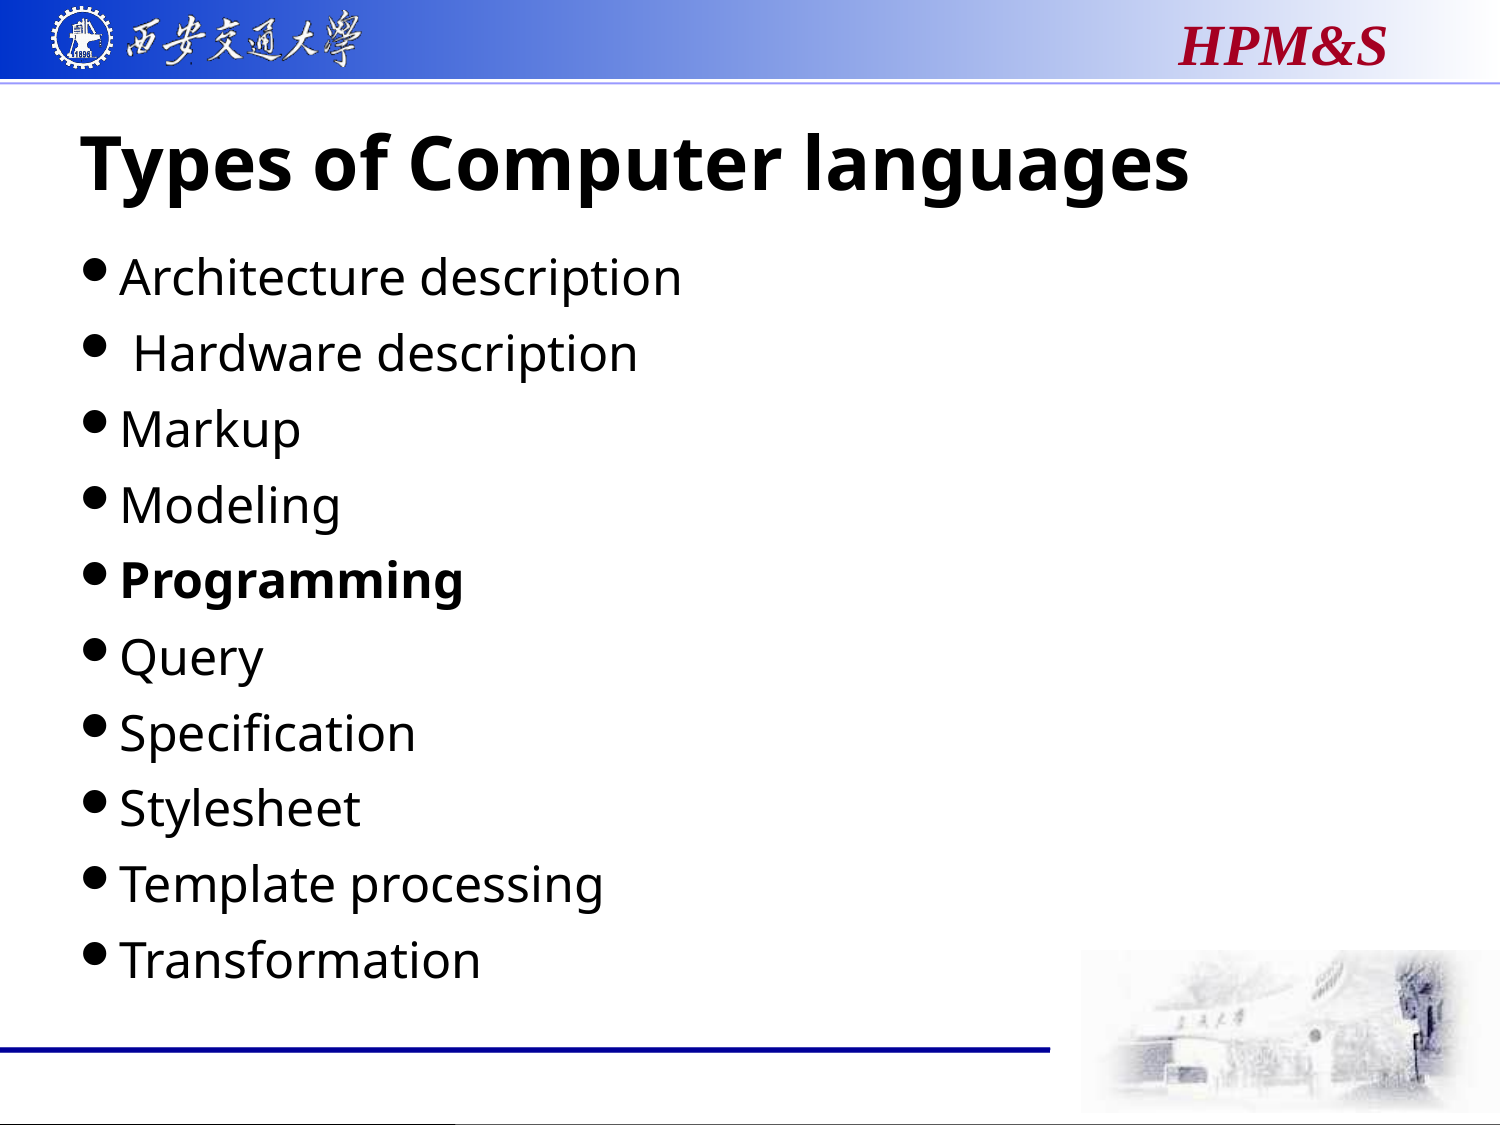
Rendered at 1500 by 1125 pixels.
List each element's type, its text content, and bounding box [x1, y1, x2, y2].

picture [50, 5, 113, 69]
title Types of Computer languages [64, 101, 1400, 221]
list Architecture description Hardware description Markup Modeling Programming Query Specification Stylesheet Template processing Transformation [64, 231, 1412, 1012]
picture [125, 10, 363, 67]
picture [1081, 950, 1500, 1113]
